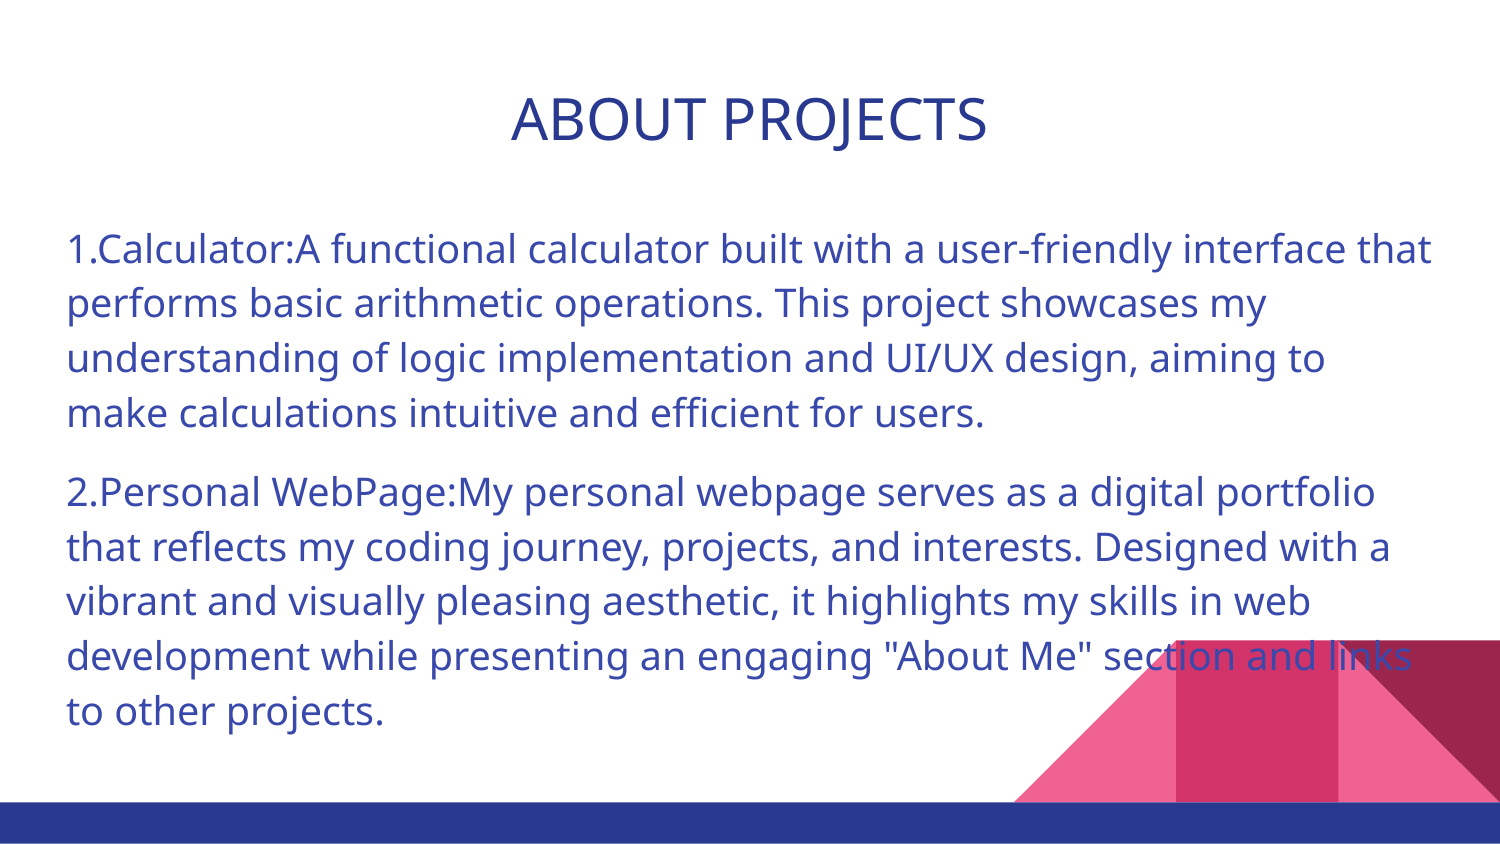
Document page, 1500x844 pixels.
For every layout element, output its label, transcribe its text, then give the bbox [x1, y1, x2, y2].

title ABOUT PROJECTS [51, 67, 1449, 167]
list 1.Calculator:A functional calculator built with a user-friendly interface that performs basic arithmetic operations. This project showcases my understanding of logic implementation and UI/UX design, aiming to make calculations intuitive and efficient for users. 2.Personal WebPage:My personal webpage serves as a digital portfolio that reflects my coding journey, projects, and interests. Designed with a vibrant and visually pleasing aesthetic, it highlights my skills in web development while presenting an engaging "About Me" section and links to other projects. [51, 201, 1449, 750]
